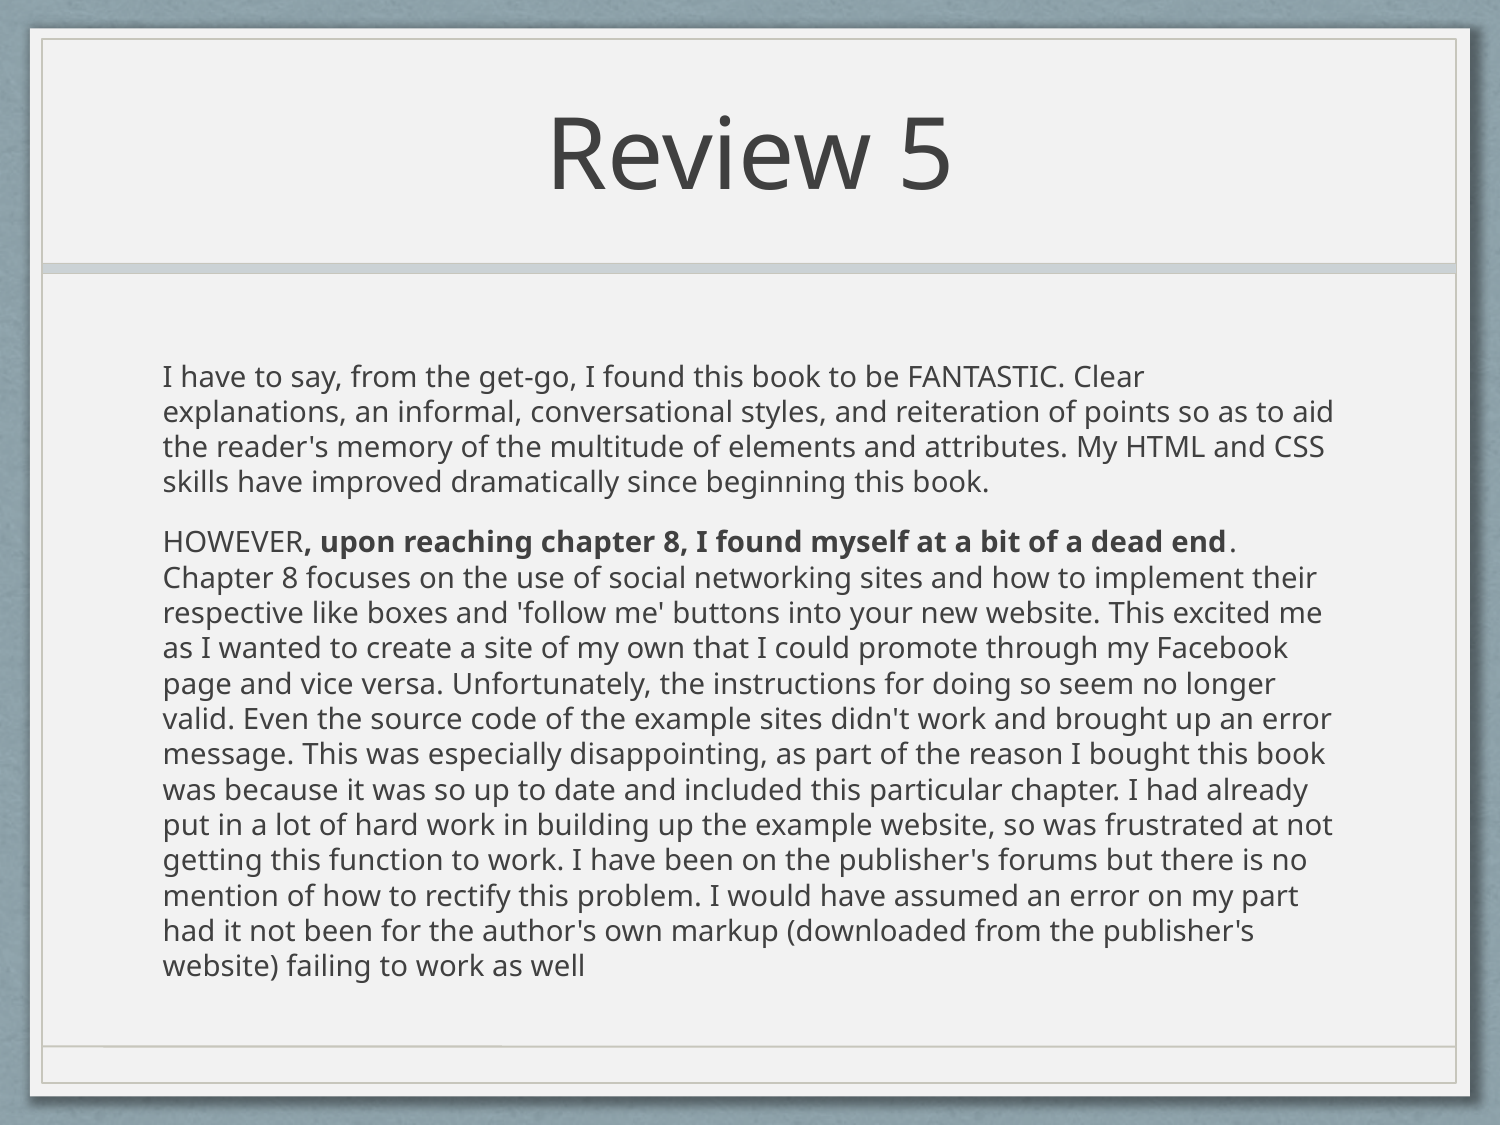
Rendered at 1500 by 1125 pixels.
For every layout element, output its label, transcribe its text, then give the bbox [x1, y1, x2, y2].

list I have to say, from the get-go, I found this book to be FANTASTIC. Clear explanations, an informal, conversational styles, and reiteration of points so as to aid the reader's memory of the multitude of elements and attributes. My HTML and CSS skills have improved dramatically since beginning this book. HOWEVER, upon reaching chapter 8, I found myself at a bit of a dead end. Chapter 8 focuses on the use of social networking sites and how to implement their respective like boxes and 'follow me' buttons into your new website. This excited me as I wanted to create a site of my own that I could promote through my Facebook page and vice versa. Unfortunately, the instructions for doing so seem no longer valid. Even the source code of the example sites didn't work and brought up an error message. This was especially disappointing, as part of the reason I bought this book was because it was so up to date and included this particular chapter. I had already put in a lot of hard work in building up the example website, so was frustrated at not getting this function to work. I have been on the publisher's forums but there is no mention of how to rectify this problem. I would have assumed an error on my part had it not been for the author's own markup (downloaded from the publisher's website) failing to work as well [147, 350, 1353, 995]
title Review 5 [147, 40, 1353, 260]
